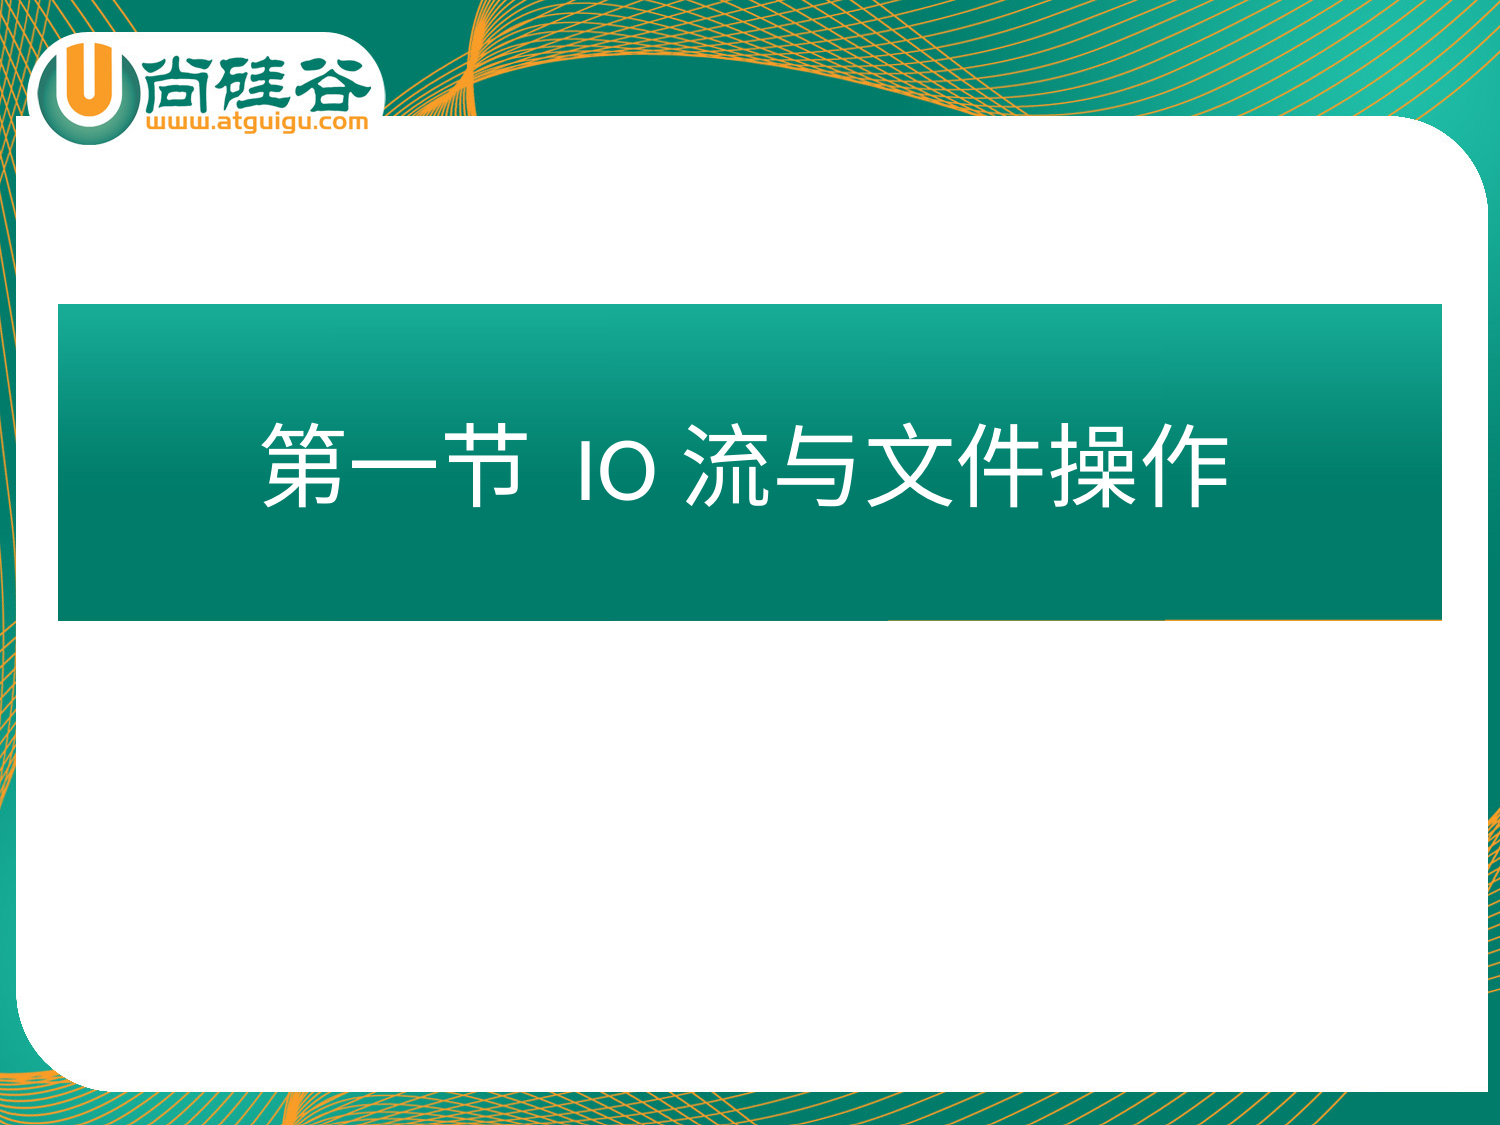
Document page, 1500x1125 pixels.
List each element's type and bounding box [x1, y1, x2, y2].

list [58, 304, 1442, 622]
picture [0, 0, 1500, 1125]
